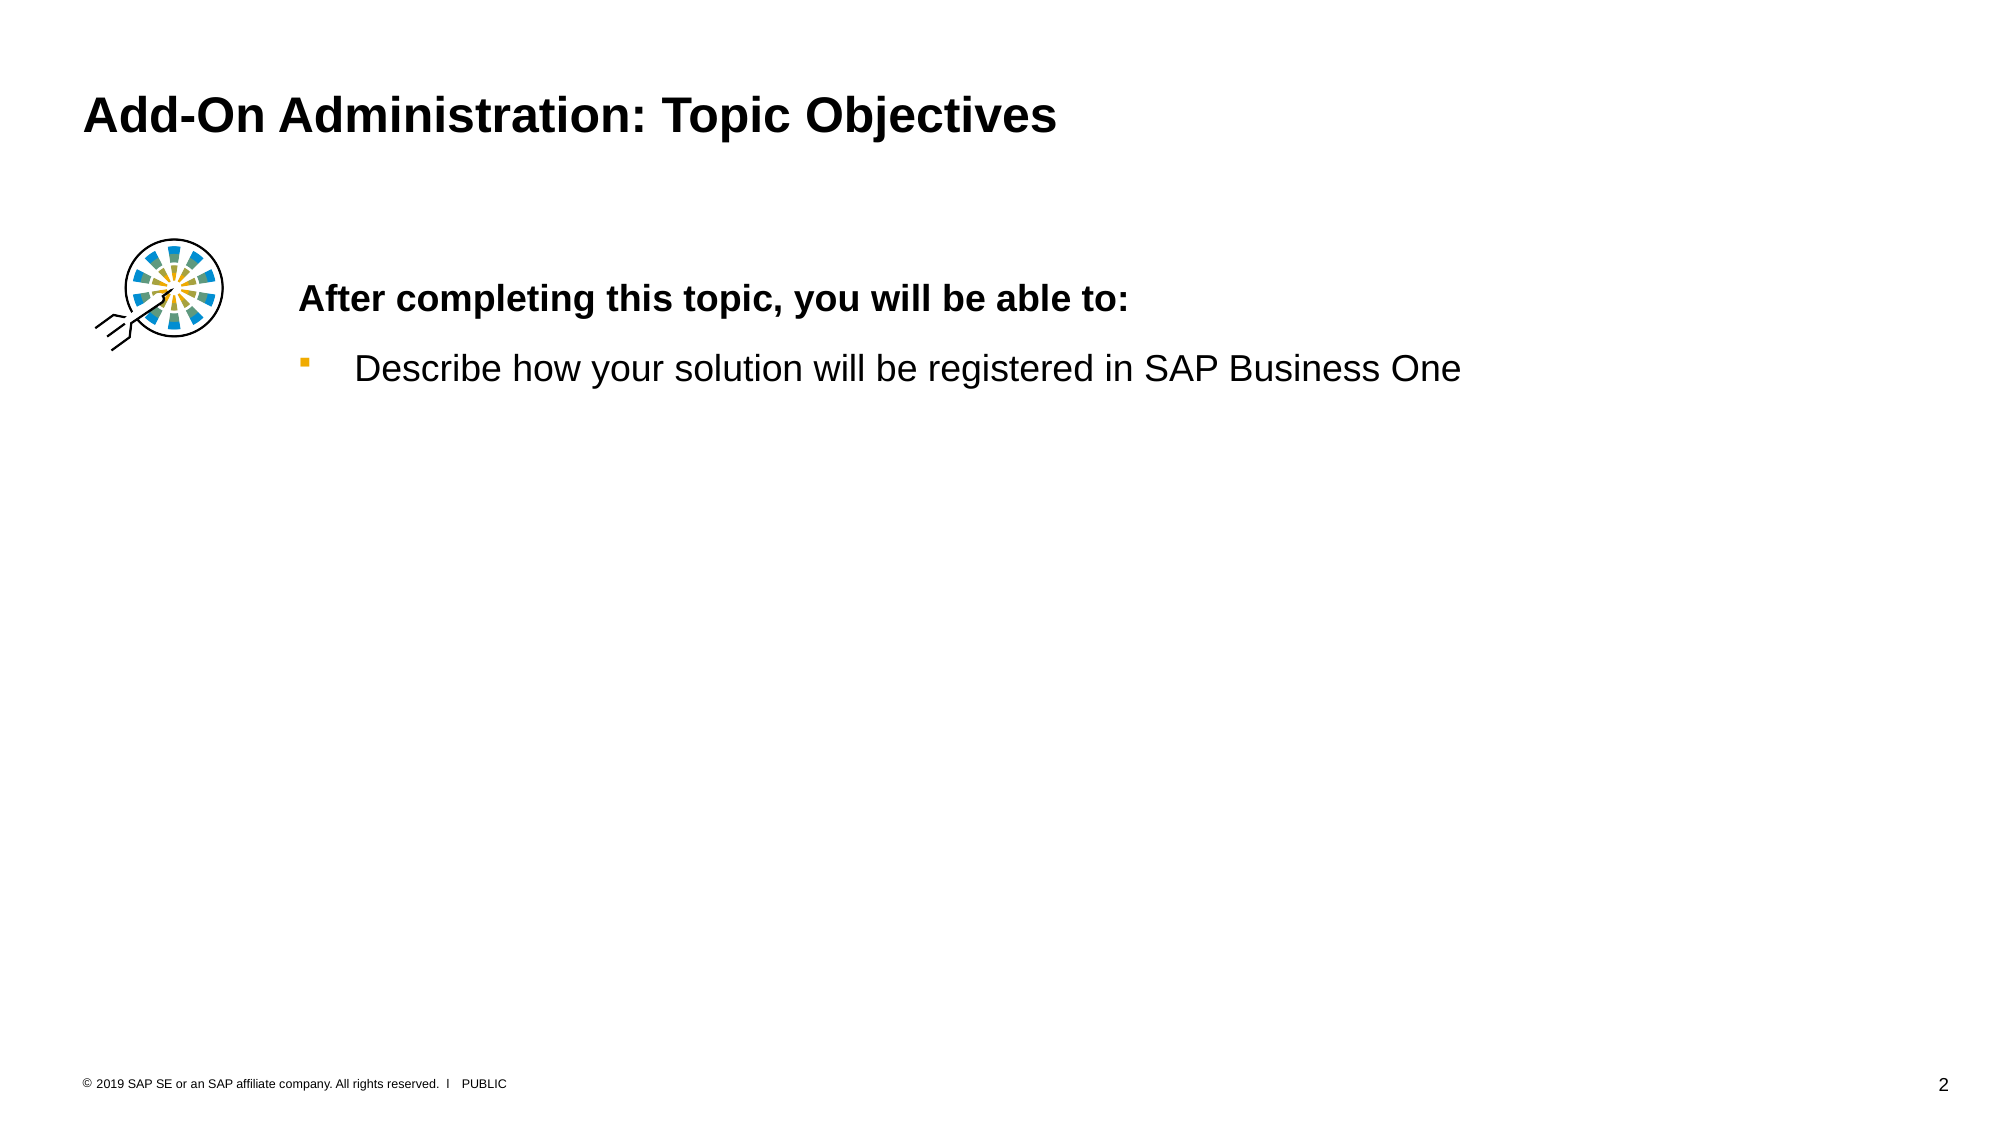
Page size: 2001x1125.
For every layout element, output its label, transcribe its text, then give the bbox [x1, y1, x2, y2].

title Add-On Administration: Topic Objectives [82, 82, 1918, 144]
text_box After completing this topic, you will be able to: Describe how your solution will be registered in SAP Business One [297, 273, 1918, 459]
picture [82, 218, 236, 372]
